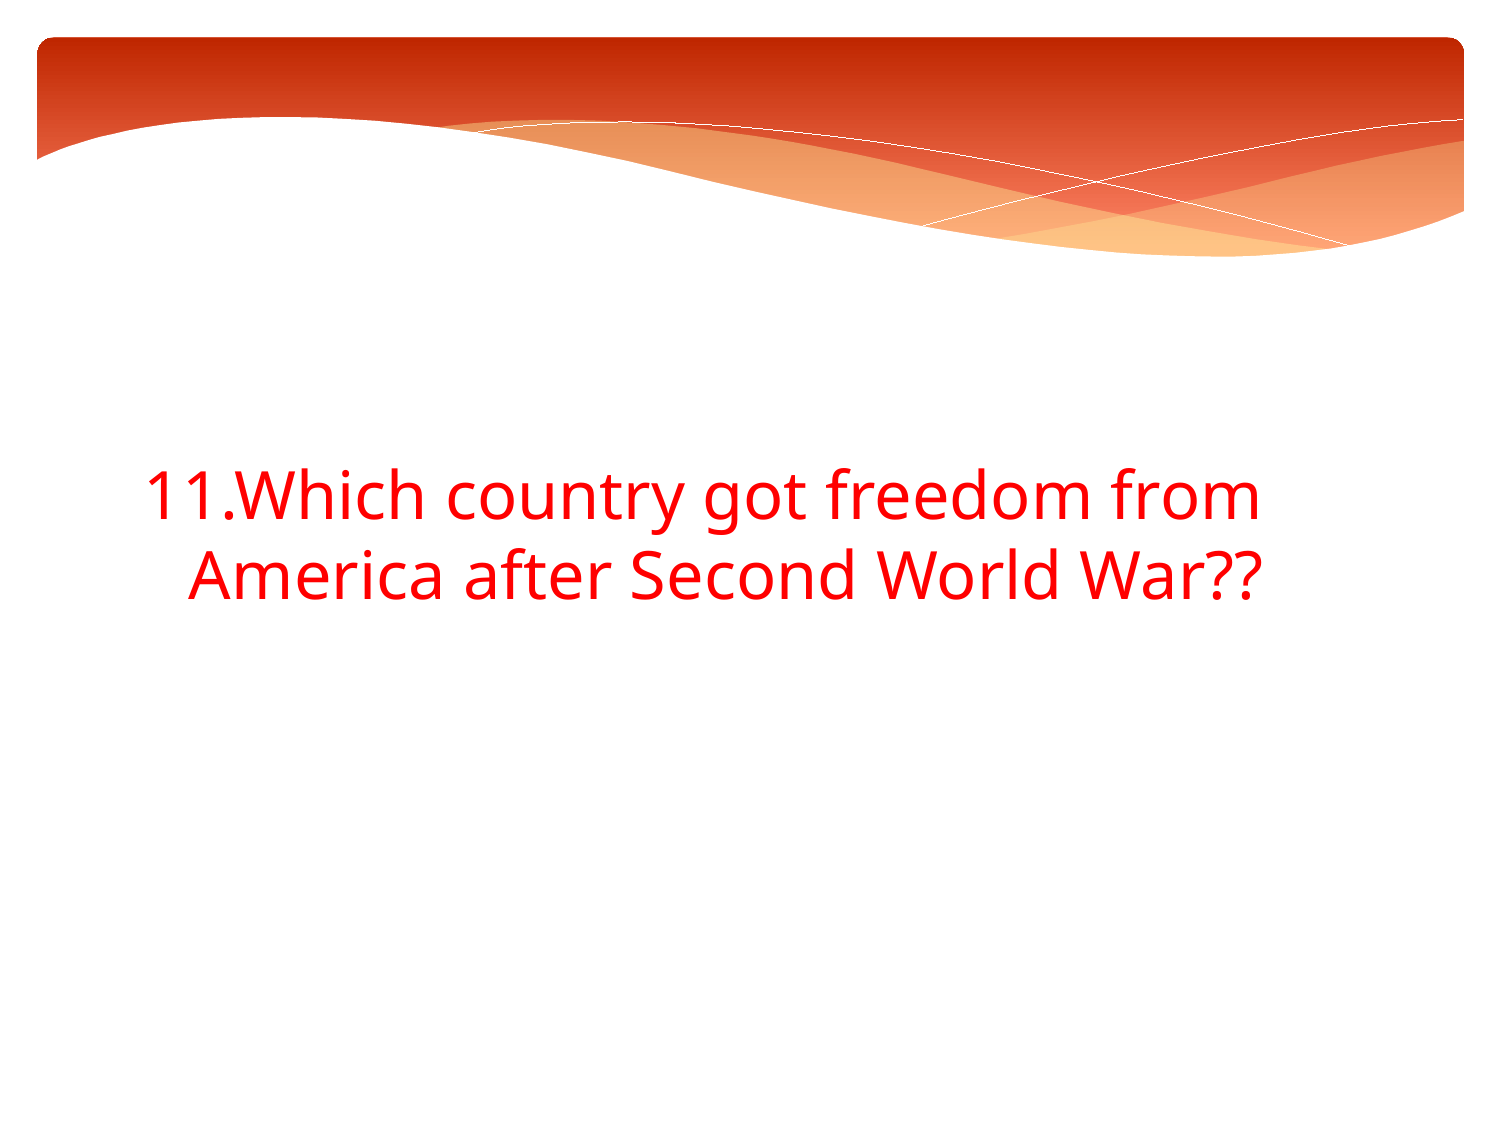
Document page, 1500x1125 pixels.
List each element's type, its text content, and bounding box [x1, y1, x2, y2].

list 11.Which country got freedom from America after Second World War?? [128, 445, 1392, 1046]
